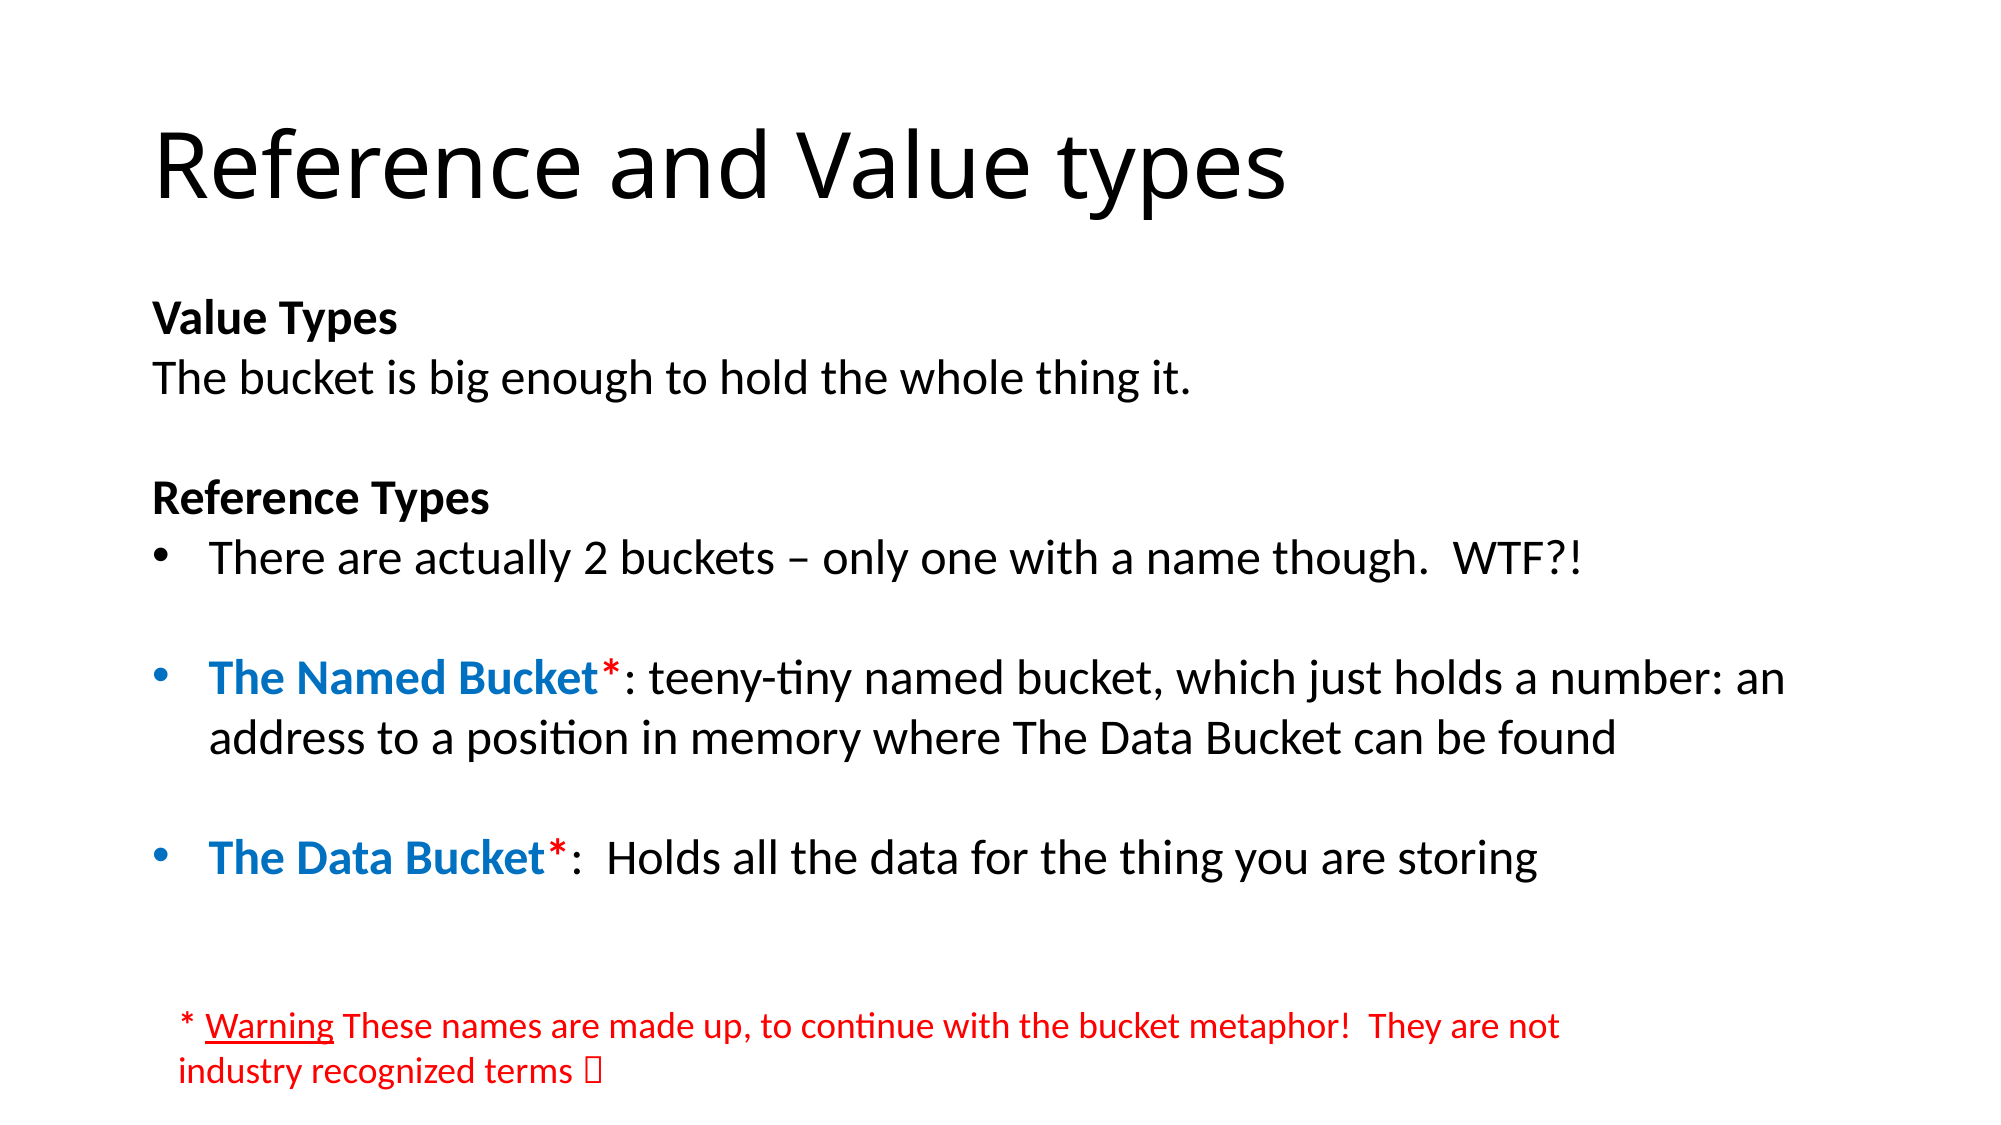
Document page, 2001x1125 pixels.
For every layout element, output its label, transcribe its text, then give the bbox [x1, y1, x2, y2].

text_box * Warning These names are made up, to continue with the bucket metaphor! They are not industry recognized terms  [163, 993, 1666, 1099]
text_box Value Types The bucket is big enough to hold the whole thing it. Reference Types There are actually 2 buckets – only one with a name though. WTF?! The Named Bucket*: teeny-tiny named bucket, which just holds a number: an address to a position in memory where The Data Bucket can be found The Data Bucket*: Holds all the data for the thing you are storing [137, 277, 1863, 892]
title Reference and Value types [137, 59, 1863, 277]
